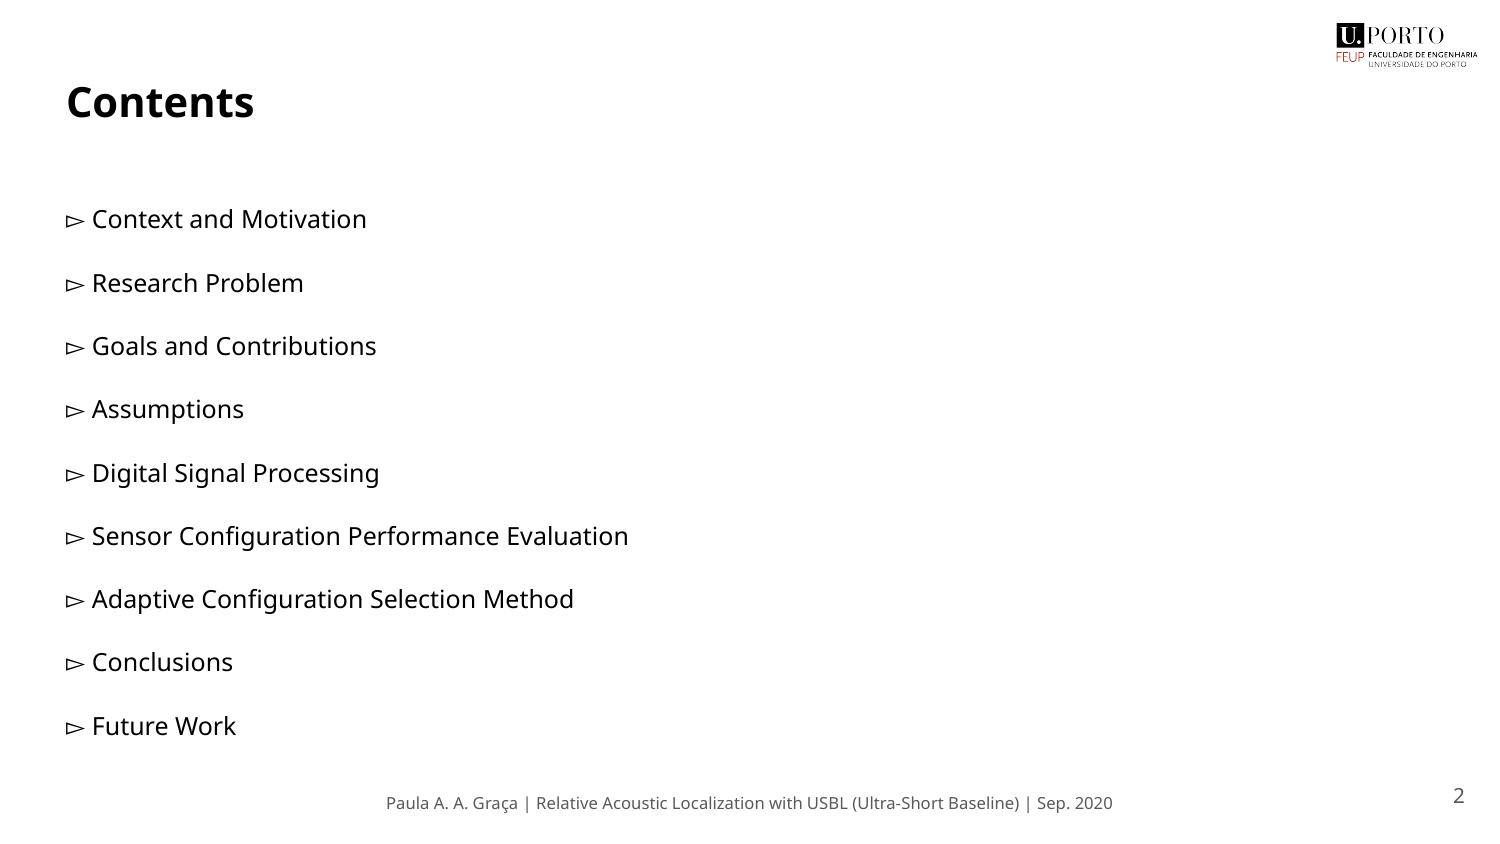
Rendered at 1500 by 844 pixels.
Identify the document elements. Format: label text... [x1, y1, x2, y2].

list Paula A. A. Graça | Relative Acoustic Localization with USBL (Ultra-Short Baseline) | Sep. 2020 [99, 774, 1401, 840]
picture [1333, 19, 1481, 71]
list ▻ Context and Motivation ▻ Research Problem ▻ Goals and Contributions ▻ Assumptions ▻ Digital Signal Processing ▻ Sensor Configuration Performance Evaluation ▻ Adaptive Configuration Selection Method ▻ Conclusions ▻ Future Work [51, 189, 1449, 750]
title Contents [51, 60, 1449, 155]
slide_number ‹#› [1389, 764, 1480, 830]
